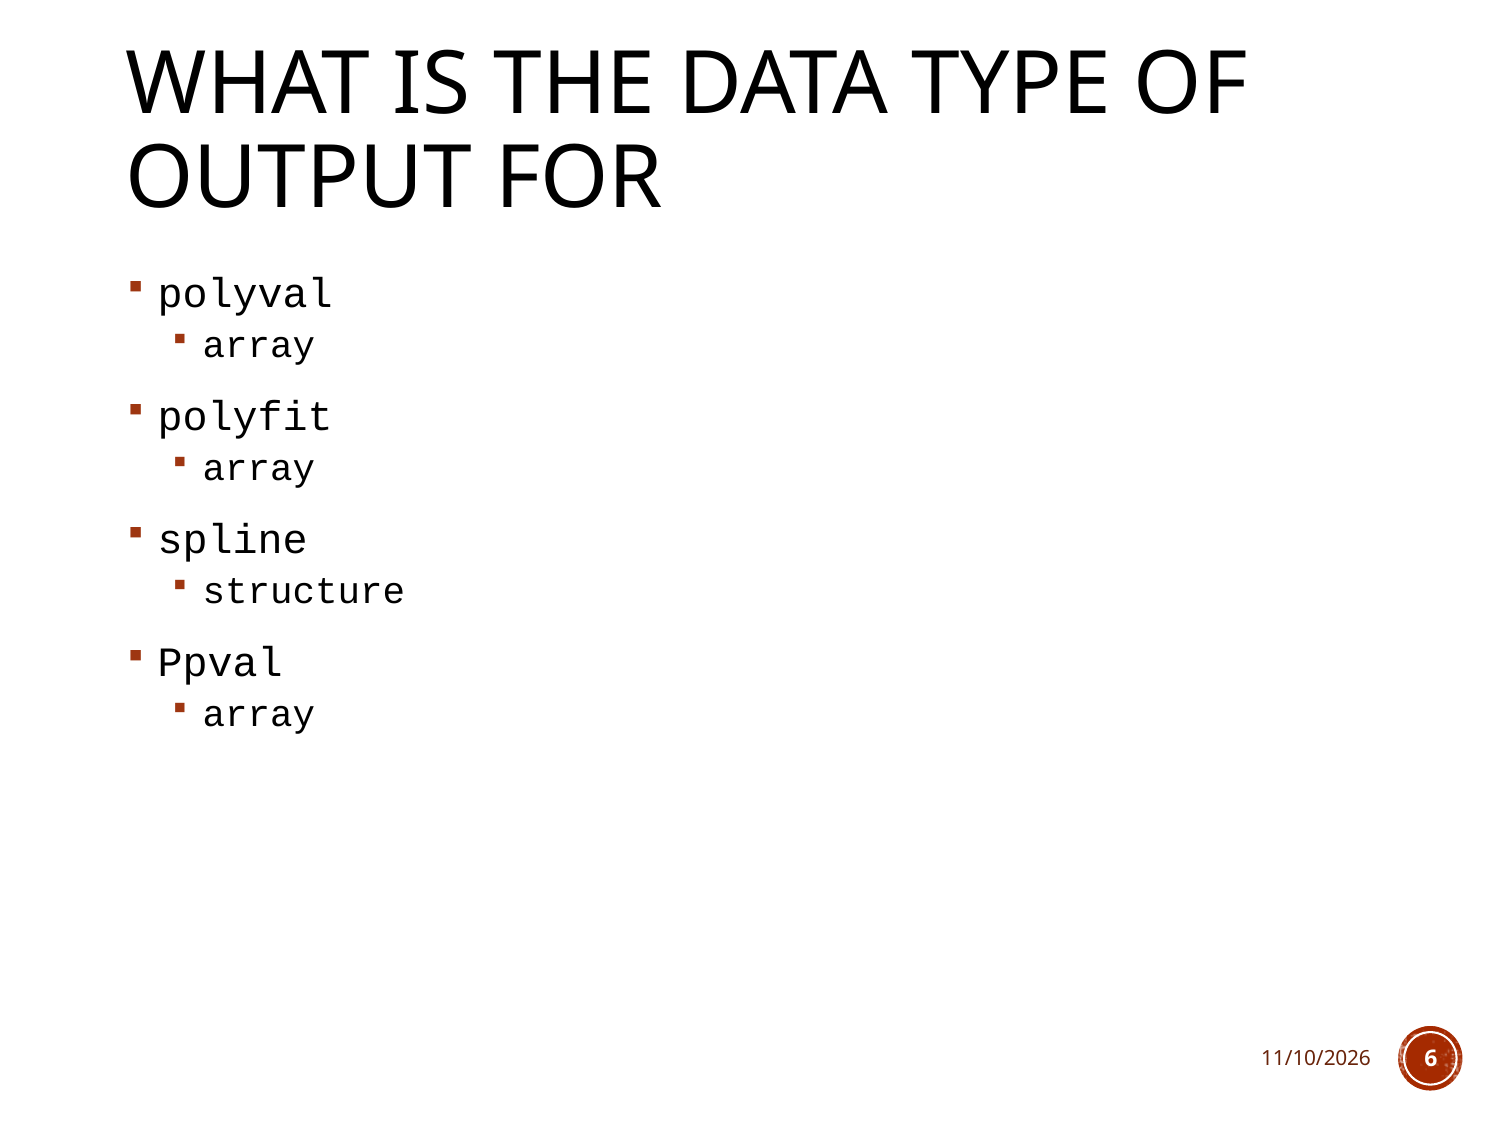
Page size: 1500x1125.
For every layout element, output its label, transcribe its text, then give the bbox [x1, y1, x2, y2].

title What is the data type of output for [110, 0, 1386, 264]
list polyval array polyfit array spline structure Ppval array [112, 263, 1388, 1013]
slide_number 6 [1391, 1028, 1471, 1089]
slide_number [982, 1028, 1386, 1089]
